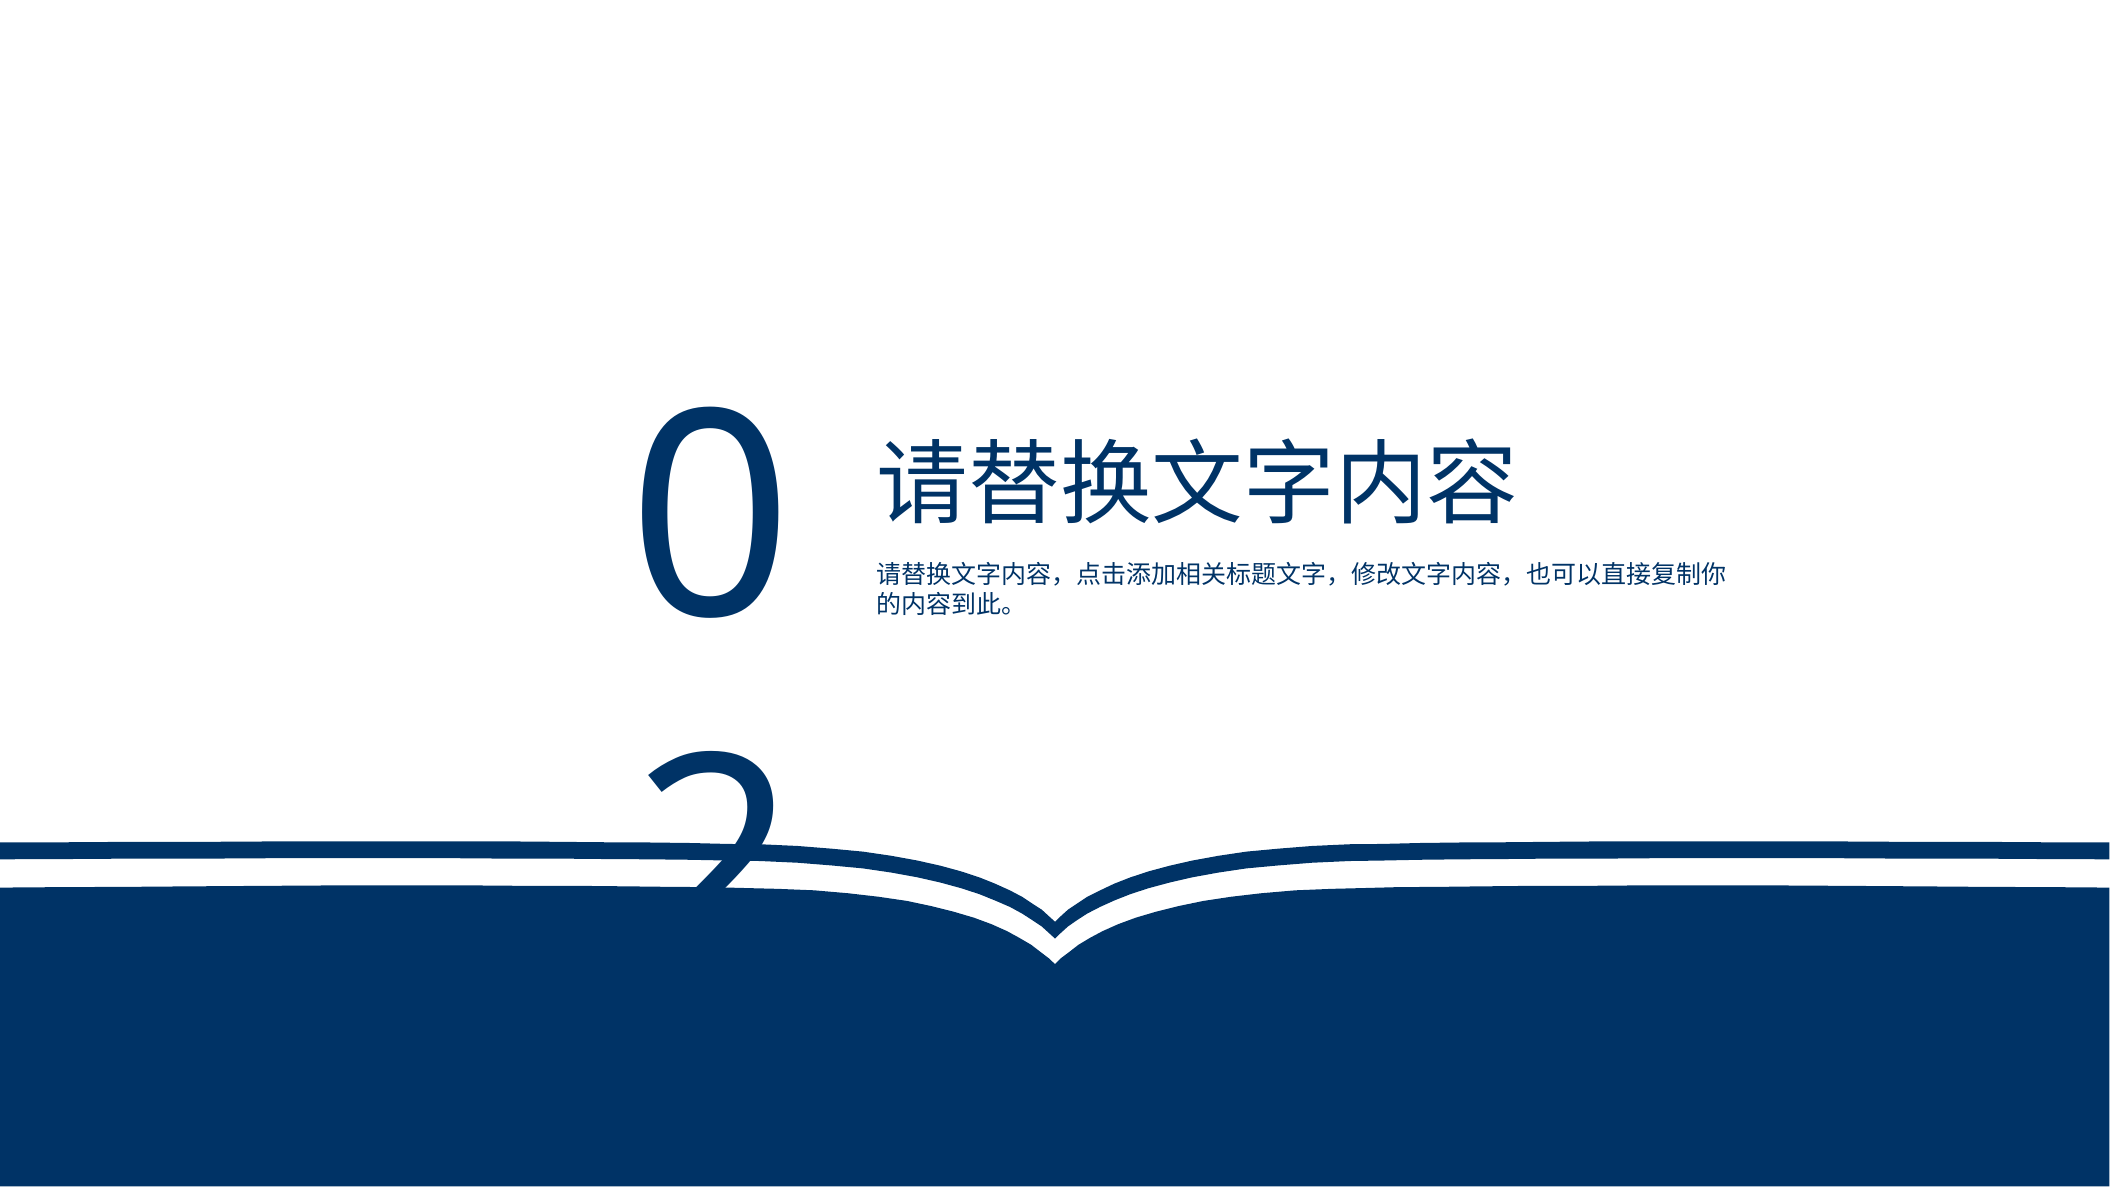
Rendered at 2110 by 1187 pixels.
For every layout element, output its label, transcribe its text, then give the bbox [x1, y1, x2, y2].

text_box 请替换文字内容 [895, 424, 1527, 535]
text_box 02 [534, 859, 895, 899]
text_box [0, 841, 2110, 939]
text_box 02 [534, 320, 895, 856]
text_box 请替换文字内容，点击添加相关标题文字，修改文字内容，也可以直接复制你的内容到此。 [895, 558, 1727, 619]
text_box [0, 885, 2110, 1187]
